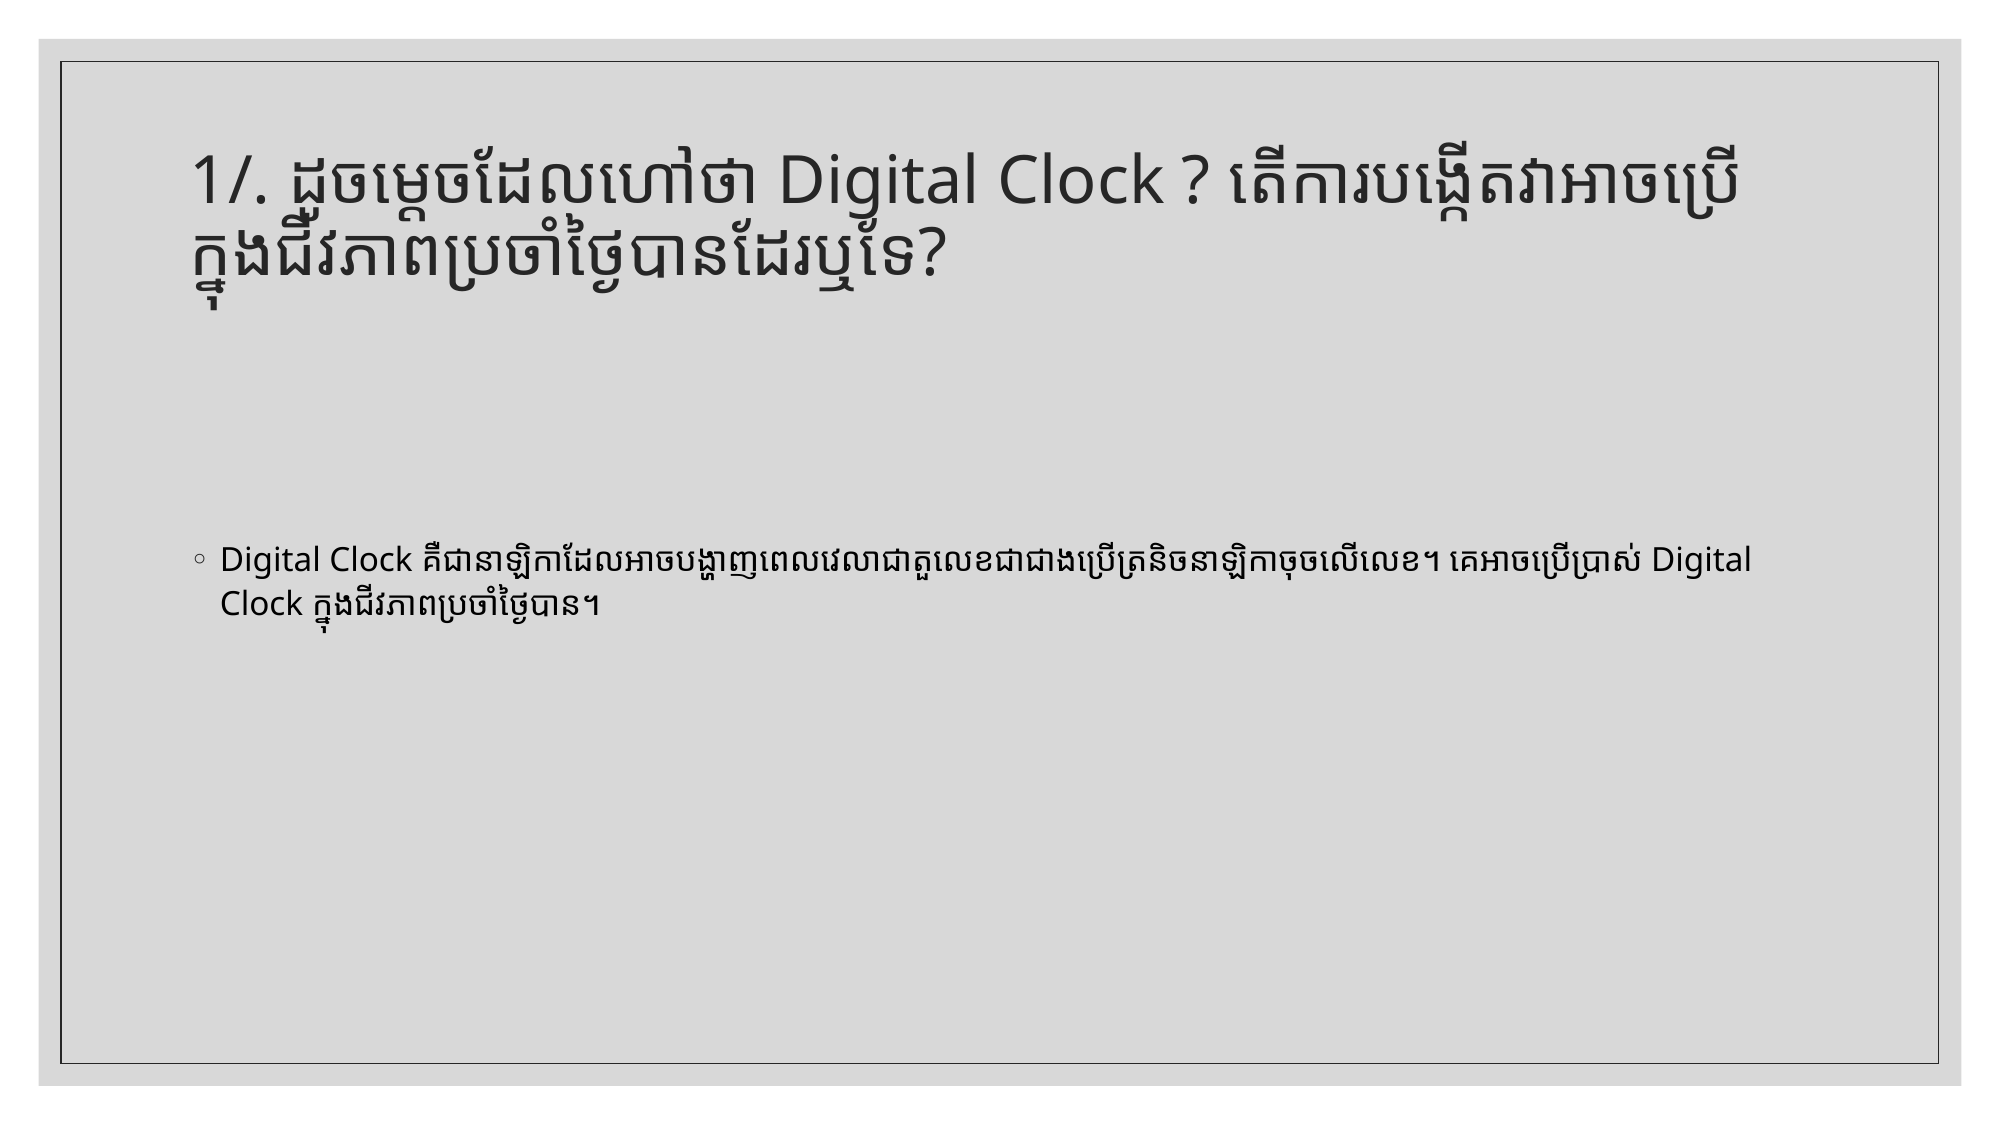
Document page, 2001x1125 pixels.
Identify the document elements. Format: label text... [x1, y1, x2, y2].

title 1/. ដូចម្តេចដែលហៅថា Digital Clock ? តើការបង្កើតវាអាចប្រើក្នុងជីវភាពប្រចាំថ្ងៃបានដែរឬទែ? [174, 105, 1825, 331]
list Digital Clock គឺជានាឡិកាដែលអាចបង្ហាញពេលវេលាជាតួលេខជាជាងប្រើត្រនិចនាឡិកាចុចលើលេខ។ គេអាចប្រើប្រាស់​ Digital Clock ក្នុងជីវភាពប្រចាំថ្ងៃបាន។ [174, 527, 1825, 1125]
